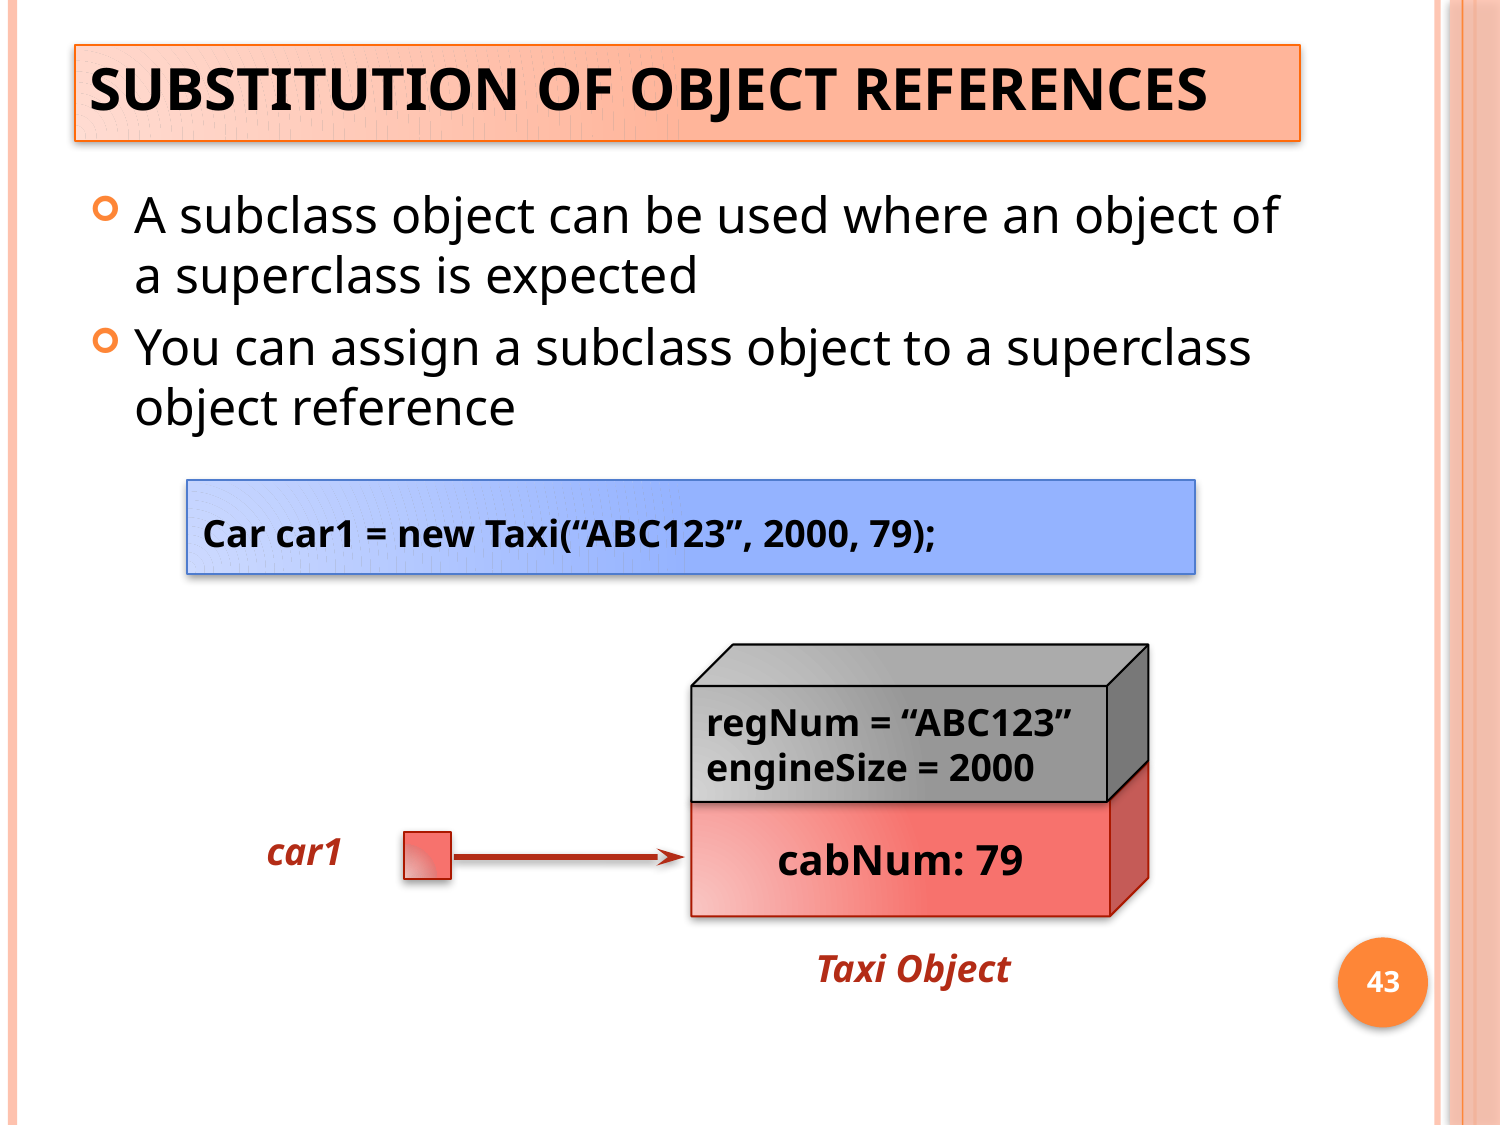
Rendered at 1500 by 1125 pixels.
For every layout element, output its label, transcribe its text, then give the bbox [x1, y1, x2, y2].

text_box cabNum: 79 [690, 770, 1150, 918]
text_box car1 [251, 820, 358, 880]
text_box [656, 848, 686, 866]
title Substitution of Object References [74, 44, 1301, 142]
text_box Car car1 = new Taxi(“ABC123”, 2000, 79); [186, 479, 1196, 575]
text_box regNum = “ABC123” engineSize = 2000 [690, 643, 1150, 803]
text_box Taxi Object [800, 937, 1027, 998]
text_box [403, 831, 452, 880]
list A subclass object can be used where an object of a superclass is expected You can assign a subclass object to a superclass object reference [75, 175, 1300, 1062]
text_box [457, 854, 658, 860]
slide_number 43 [1333, 940, 1434, 1027]
